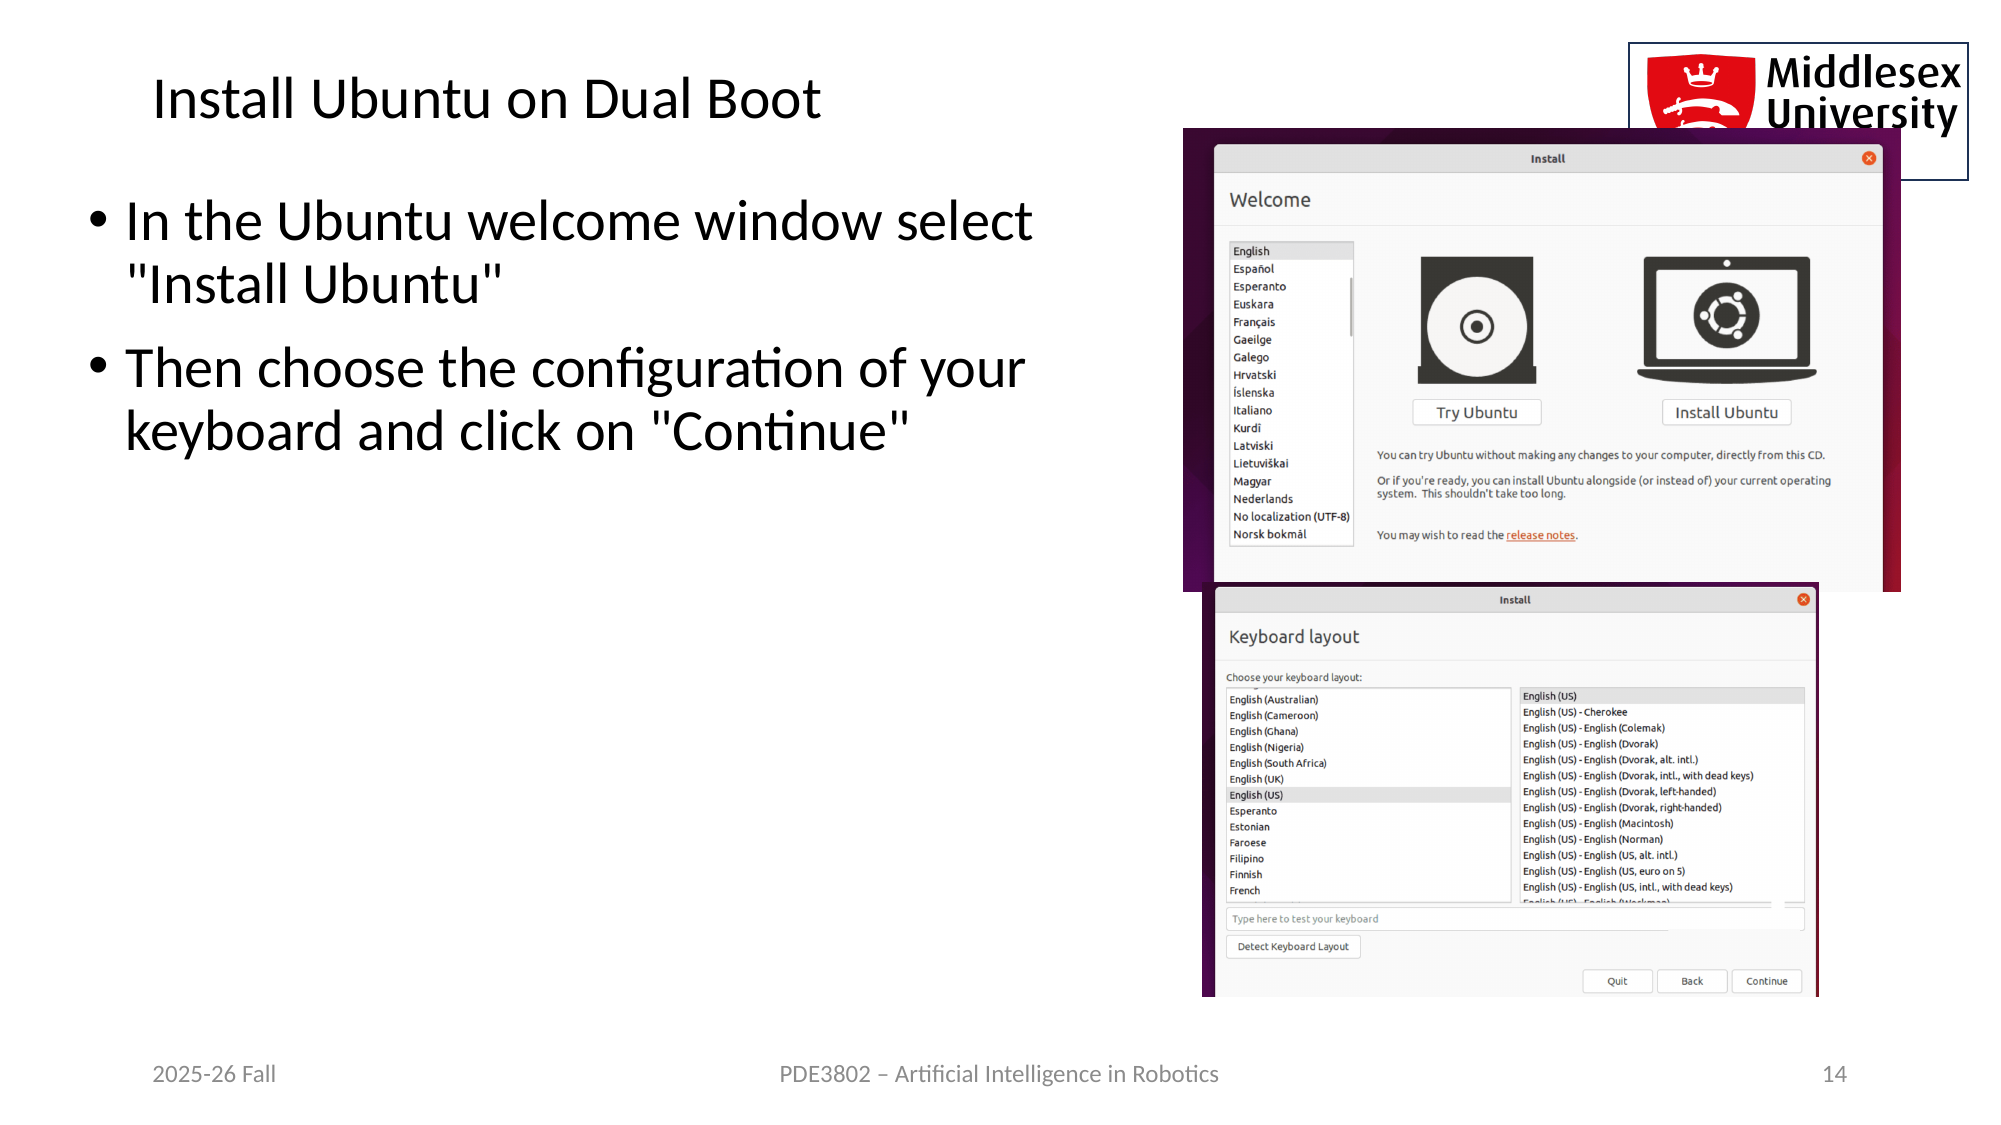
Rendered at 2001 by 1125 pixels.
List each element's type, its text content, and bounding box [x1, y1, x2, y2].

title Install Ubuntu on Dual Boot [137, 59, 1585, 140]
slide_number 2025-26 Fall [137, 1042, 588, 1103]
slide_number 14 [1412, 1042, 1863, 1103]
list In the Ubuntu welcome window select "Install Ubuntu" Then choose the configuration of your keyboard and click on "Continue" [73, 182, 1127, 1014]
footer PDE3802 – Artificial Intelligence in Robotics [662, 1042, 1338, 1103]
picture [1183, 44, 1967, 997]
